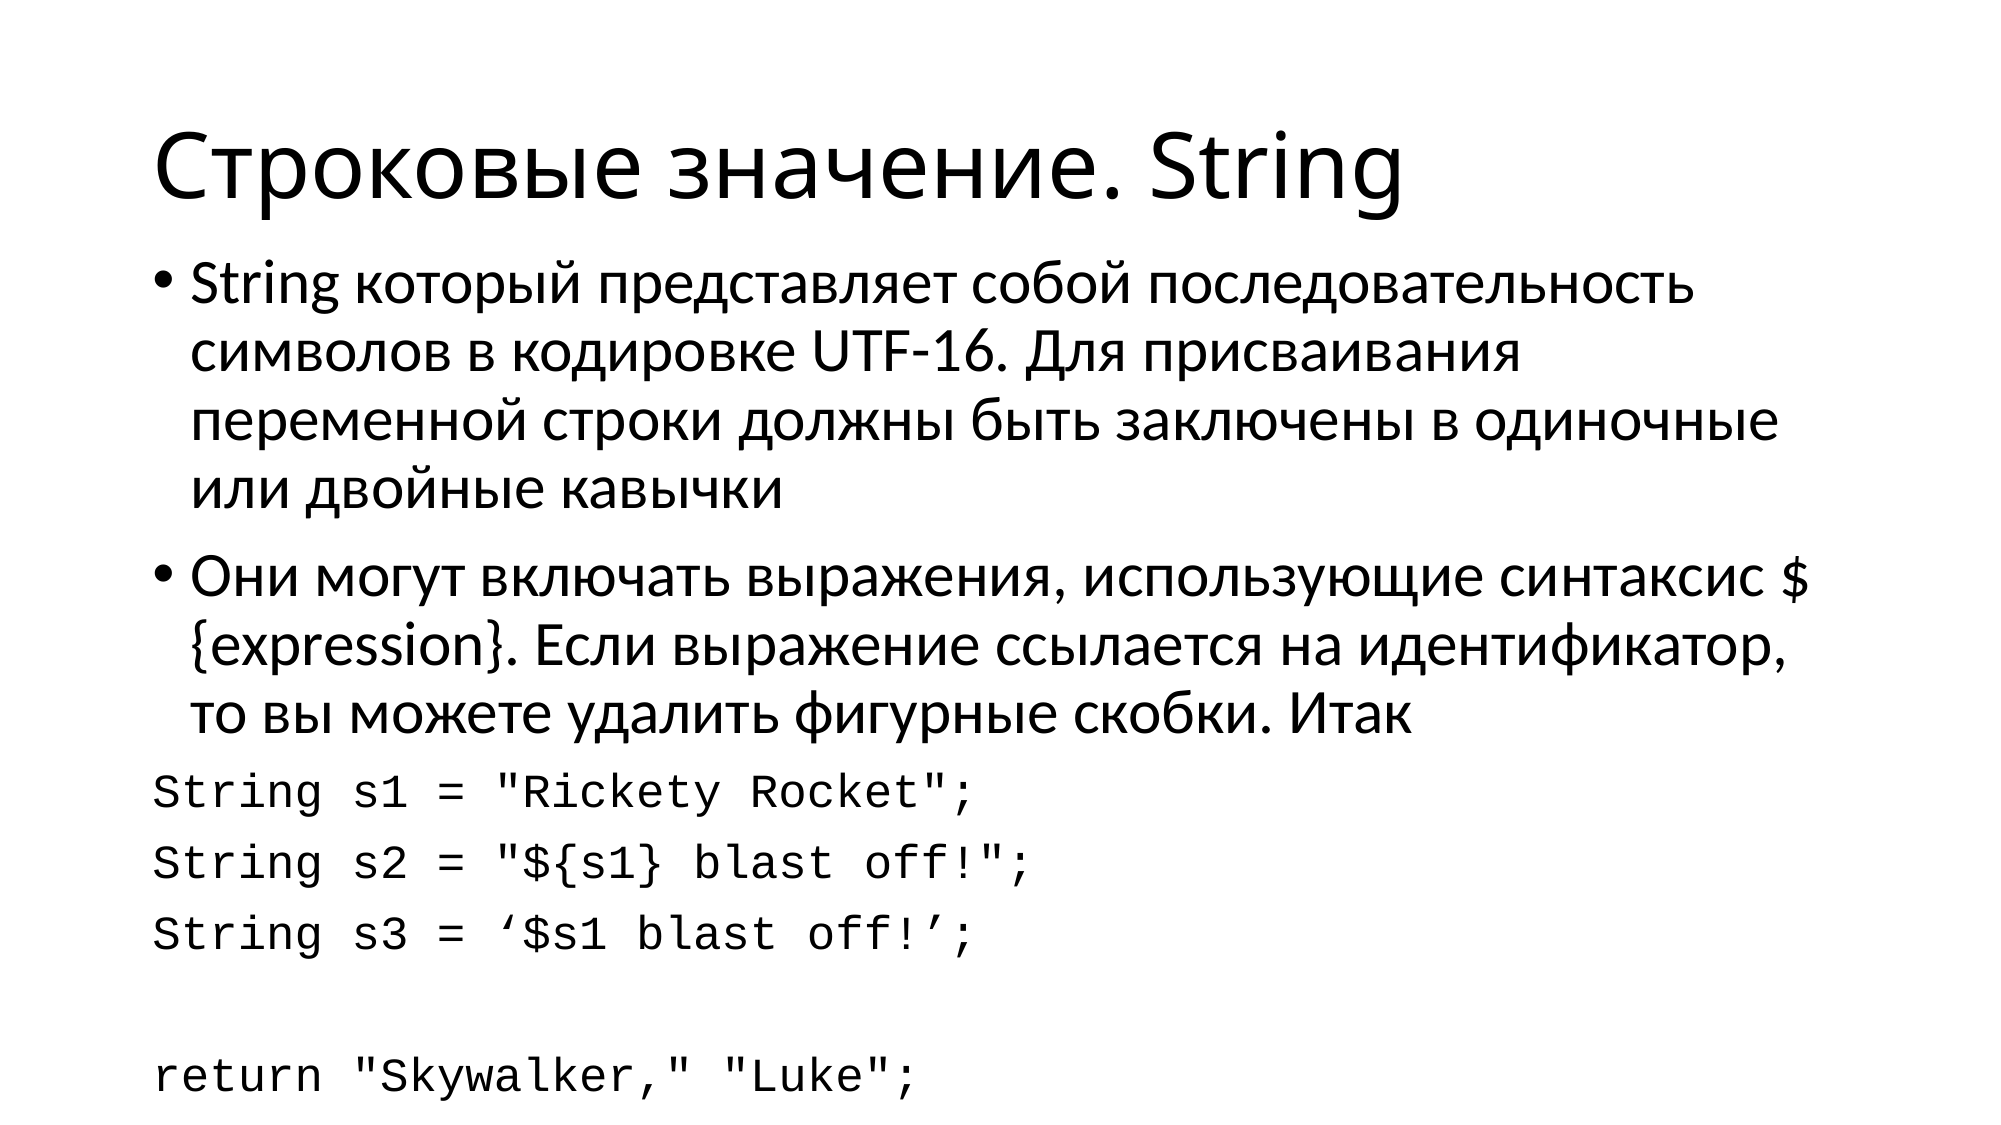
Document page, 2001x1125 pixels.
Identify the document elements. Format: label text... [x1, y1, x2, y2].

list String который представляет собой последовательность символов в кодировке UTF-16. Для присваивания переменной строки должны быть заключены в одиночные или двойные кавычки Они могут включать выражения, использующие синтаксис ${expression}. Если выражение ссылается на идентификатор, то вы можете удалить фигурные скобки. Итак String s1 = "Rickety Rocket"; String s2 = "${s1} blast off!"; String s3 = ‘$s1 blast off!’; return "Skywalker," "Luke"; [137, 241, 1863, 1125]
title Строковые значение. String [137, 59, 1863, 241]
